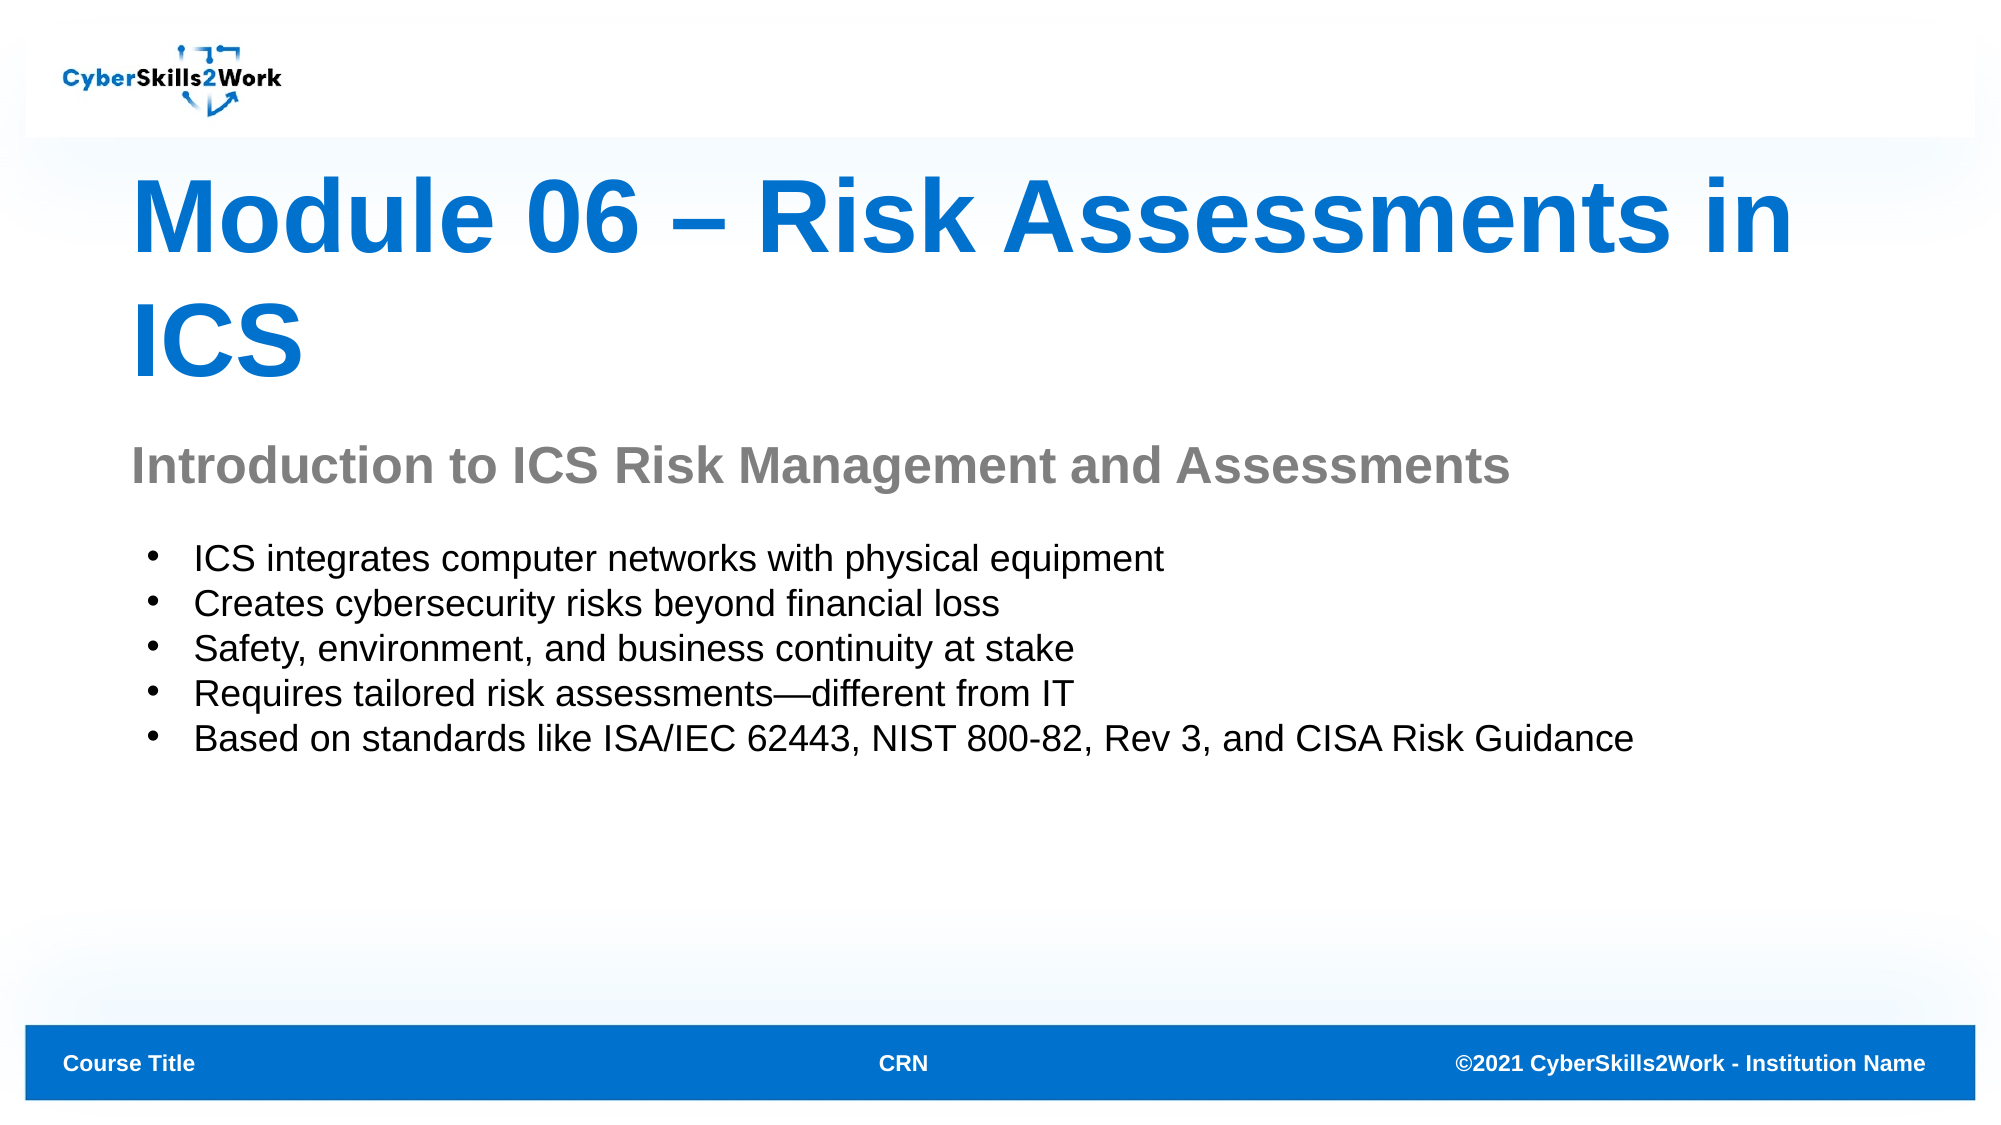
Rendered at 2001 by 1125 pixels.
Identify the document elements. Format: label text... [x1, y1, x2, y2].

title Module 06 – Risk Assessments in ICS [131, 147, 1869, 398]
text_box ICS integrates computer networks with physical equipment Creates cybersecurity risks beyond financial loss Safety, environment, and business continuity at stake Requires tailored risk assessments—different from IT Based on standards like ISA/IEC 62443, NIST 800-82, Rev 3, and CISA Risk Guidance [131, 526, 1830, 811]
picture [0, 0, 2000, 1125]
text_box Introduction to ICS Risk Management and Assessments [131, 430, 1868, 494]
text_box ©2021 CyberSkills2Work - Institution Name [1449, 1048, 1933, 1076]
text_box Course Title [62, 1048, 359, 1076]
text_box CRN [662, 1048, 1146, 1076]
